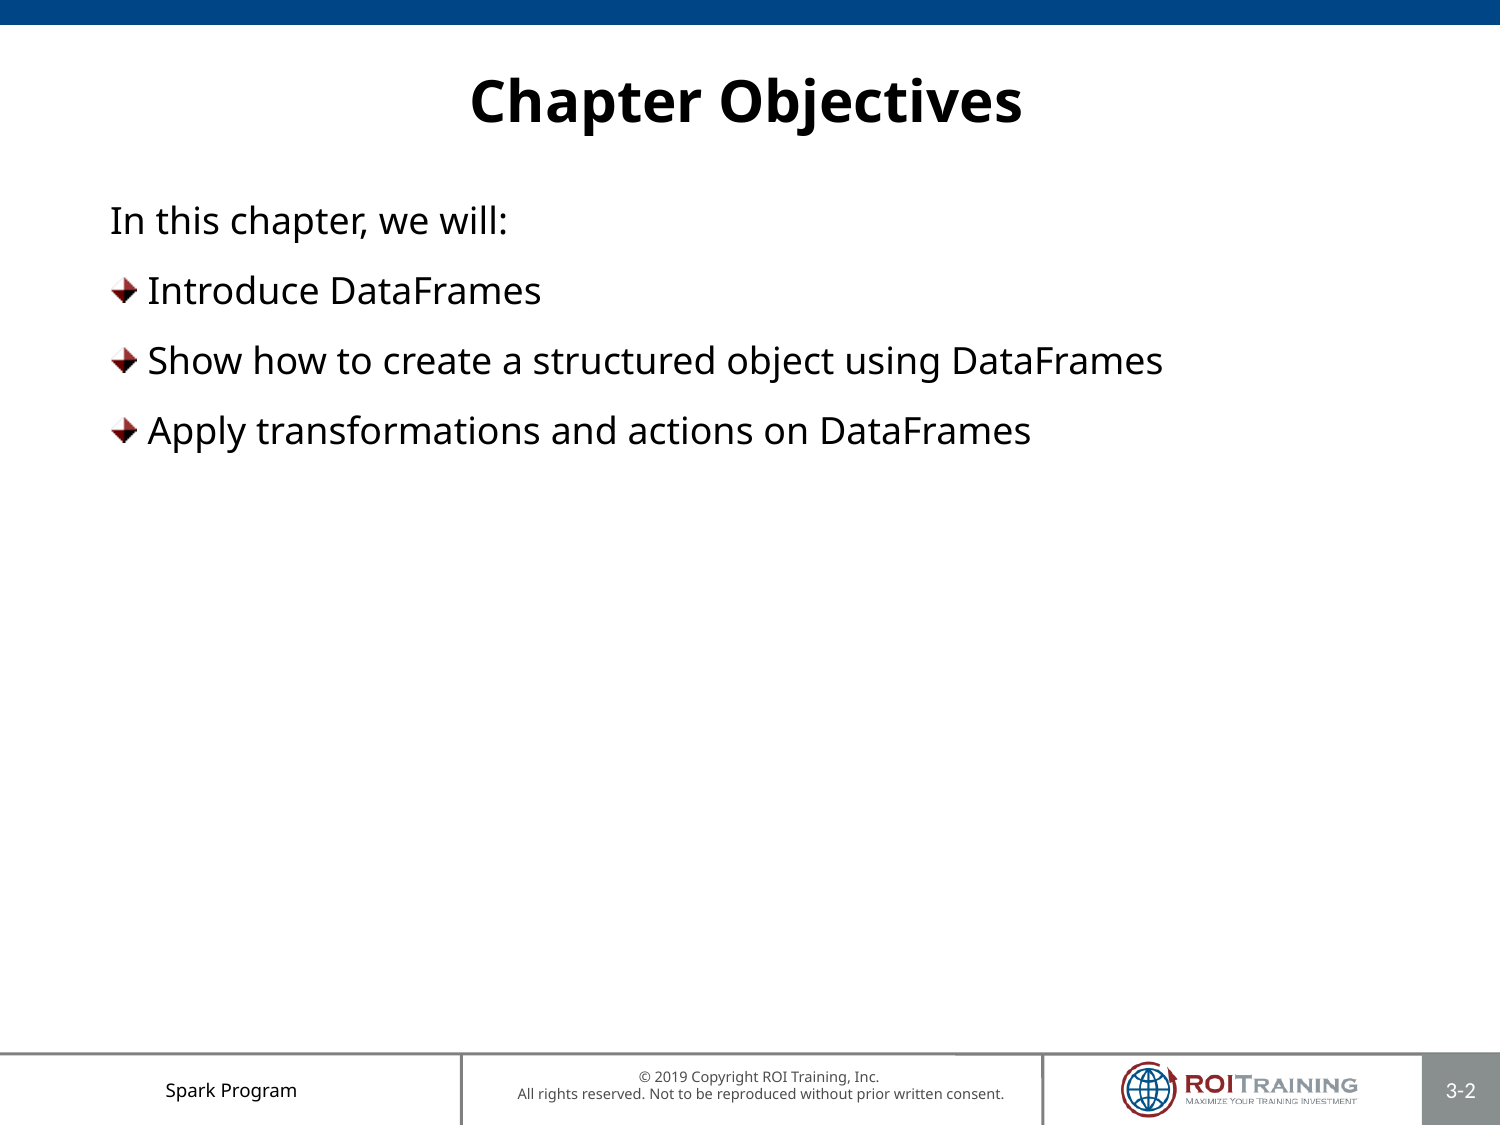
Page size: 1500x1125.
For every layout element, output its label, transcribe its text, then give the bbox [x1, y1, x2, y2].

picture [110, 416, 137, 443]
picture [110, 276, 137, 303]
picture [1113, 1060, 1362, 1118]
list In this chapter, we will: Introduce DataFrames Show how to create a structured object using DataFrames Apply transformations and actions on DataFrames [95, 189, 1411, 1022]
title Chapter Objectives [172, 47, 1322, 151]
picture [110, 346, 137, 373]
